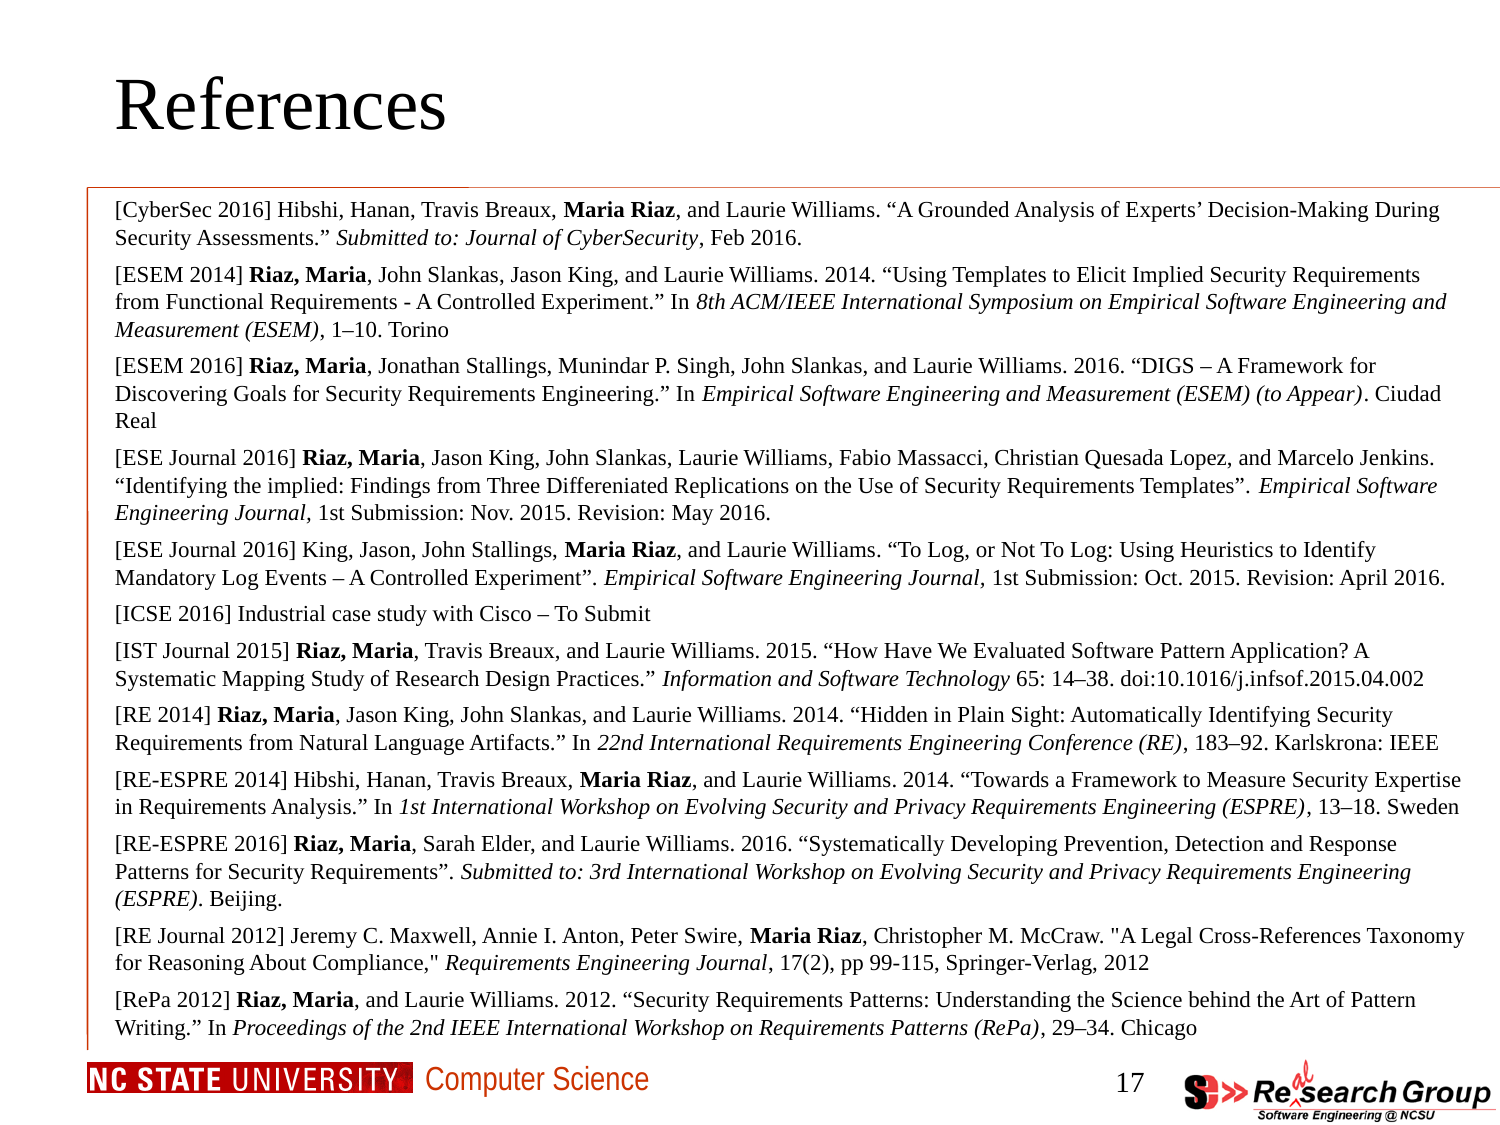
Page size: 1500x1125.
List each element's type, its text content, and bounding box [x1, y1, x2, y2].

footer 17 [947, 1062, 1313, 1100]
list [CyberSec 2016] Hibshi, Hanan, Travis Breaux, Maria Riaz, and Laurie Williams. “A Grounded Analysis of Experts’ Decision-Making During Security Assessments.” Submitted to: Journal of CyberSecurity, Feb 2016. [ESEM 2014] Riaz, Maria, John Slankas, Jason King, and Laurie Williams. 2014. “Using Templates to Elicit Implied Security Requirements from Functional Requirements - A Controlled Experiment.” In 8th ACM/IEEE International Symposium on Empirical Software Engineering and Measurement (ESEM), 1–10. Torino [ESEM 2016] Riaz, Maria, Jonathan Stallings, Munindar P. Singh, John Slankas, and Laurie Williams. 2016. “DIGS – A Framework for Discovering Goals for Security Requirements Engineering.” In Empirical Software Engineering and Measurement (ESEM) (to Appear). Ciudad Real [ESE Journal 2016] Riaz, Maria, Jason King, John Slankas, Laurie Williams, Fabio Massacci, Christian Quesada Lopez, and Marcelo Jenkins. “Identifying the implied: Findings from Three Differeniated Replications on the Use of Security Requirements Templates”. Empirical Software Engineering Journal, 1st Submission: Nov. 2015. Revision: May 2016. [ESE Journal 2016] King, Jason, John Stallings, Maria Riaz, and Laurie Williams. “To Log, or Not To Log: Using Heuristics to Identify Mandatory Log Events – A Controlled Experiment”. Empirical Software Engineering Journal, 1st Submission: Oct. 2015. Revision: April 2016. [ICSE 2016] Industrial case study with Cisco – To Submit [IST Journal 2015] Riaz, Maria, Travis Breaux, and Laurie Williams. 2015. “How Have We Evaluated Software Pattern Application? A Systematic Mapping Study of Research Design Practices.” Information and Software Technology 65: 14–38. doi:10.1016/j.infsof.2015.04.002 [RE 2014] Riaz, Maria, Jason King, John Slankas, and Laurie Williams. 2014. “Hidden in Plain Sight: Automatically Identifying Security Requirements from Natural Language Artifacts.” In 22nd International Requirements Engineering Conference (RE), 183–92. Karlskrona: IEEE [RE-ESPRE 2014] Hibshi, Hanan, Travis Breaux, Maria Riaz, and Laurie Williams. 2014. “Towards a Framework to Measure Security Expertise in Requirements Analysis.” In 1st International Workshop on Evolving Security and Privacy Requirements Engineering (ESPRE), 13–18. Sweden [RE-ESPRE 2016] Riaz, Maria, Sarah Elder, and Laurie Williams. 2016. “Systematically Developing Prevention, Detection and Response Patterns for Security Requirements”. Submitted to: 3rd International Workshop on Evolving Security and Privacy Requirements Engineering (ESPRE). Beijing. [RE Journal 2012] Jeremy C. Maxwell, Annie I. Anton, Peter Swire, Maria Riaz, Christopher M. McCraw. "A Legal Cross-References Taxonomy for Reasoning About Compliance," Requirements Engineering Journal, 17(2), pp 99-115, Springer-Verlag, 2012 [RePa 2012] Riaz, Maria, and Laurie Williams. 2012. “Security Requirements Patterns: Understanding the Science behind the Art of Pattern Writing.” In Proceedings of the 2nd IEEE International Workshop on Requirements Patterns (RePa), 29–34. Chicago [99, 187, 1488, 1063]
title References [99, 24, 1452, 175]
picture [87, 1062, 413, 1093]
picture [1184, 1059, 1497, 1123]
